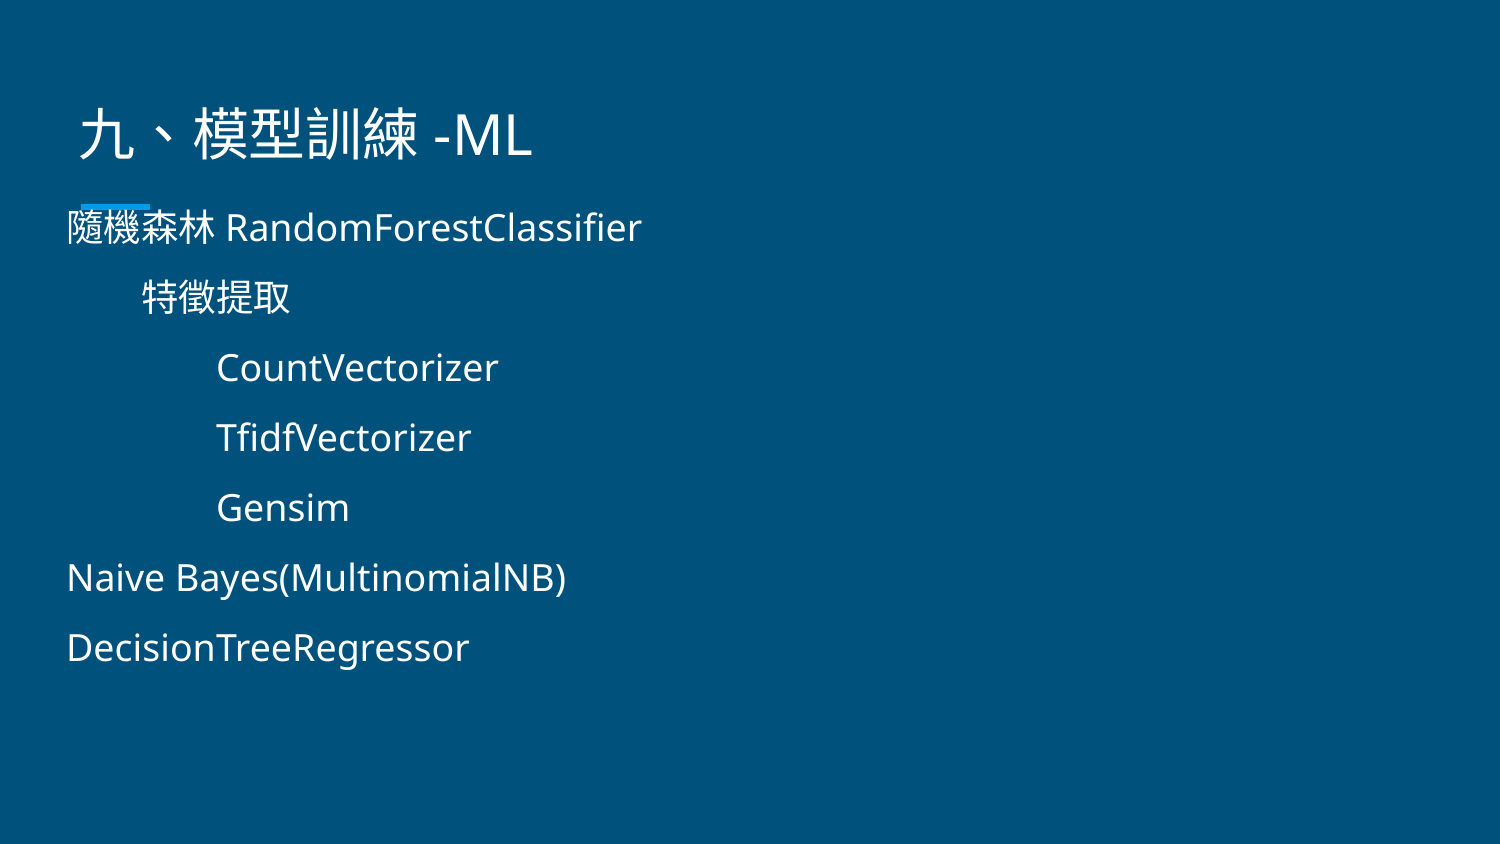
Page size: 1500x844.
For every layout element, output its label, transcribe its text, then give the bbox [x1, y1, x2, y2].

list 隨機森林RandomForestClassifier 特徵提取 CountVectorizer TfidfVectorizer Gensim Naive Bayes(MultinomialNB) DecisionTreeRegressor [51, 189, 1449, 795]
title 九、模型訓練-ML [63, 75, 1437, 188]
